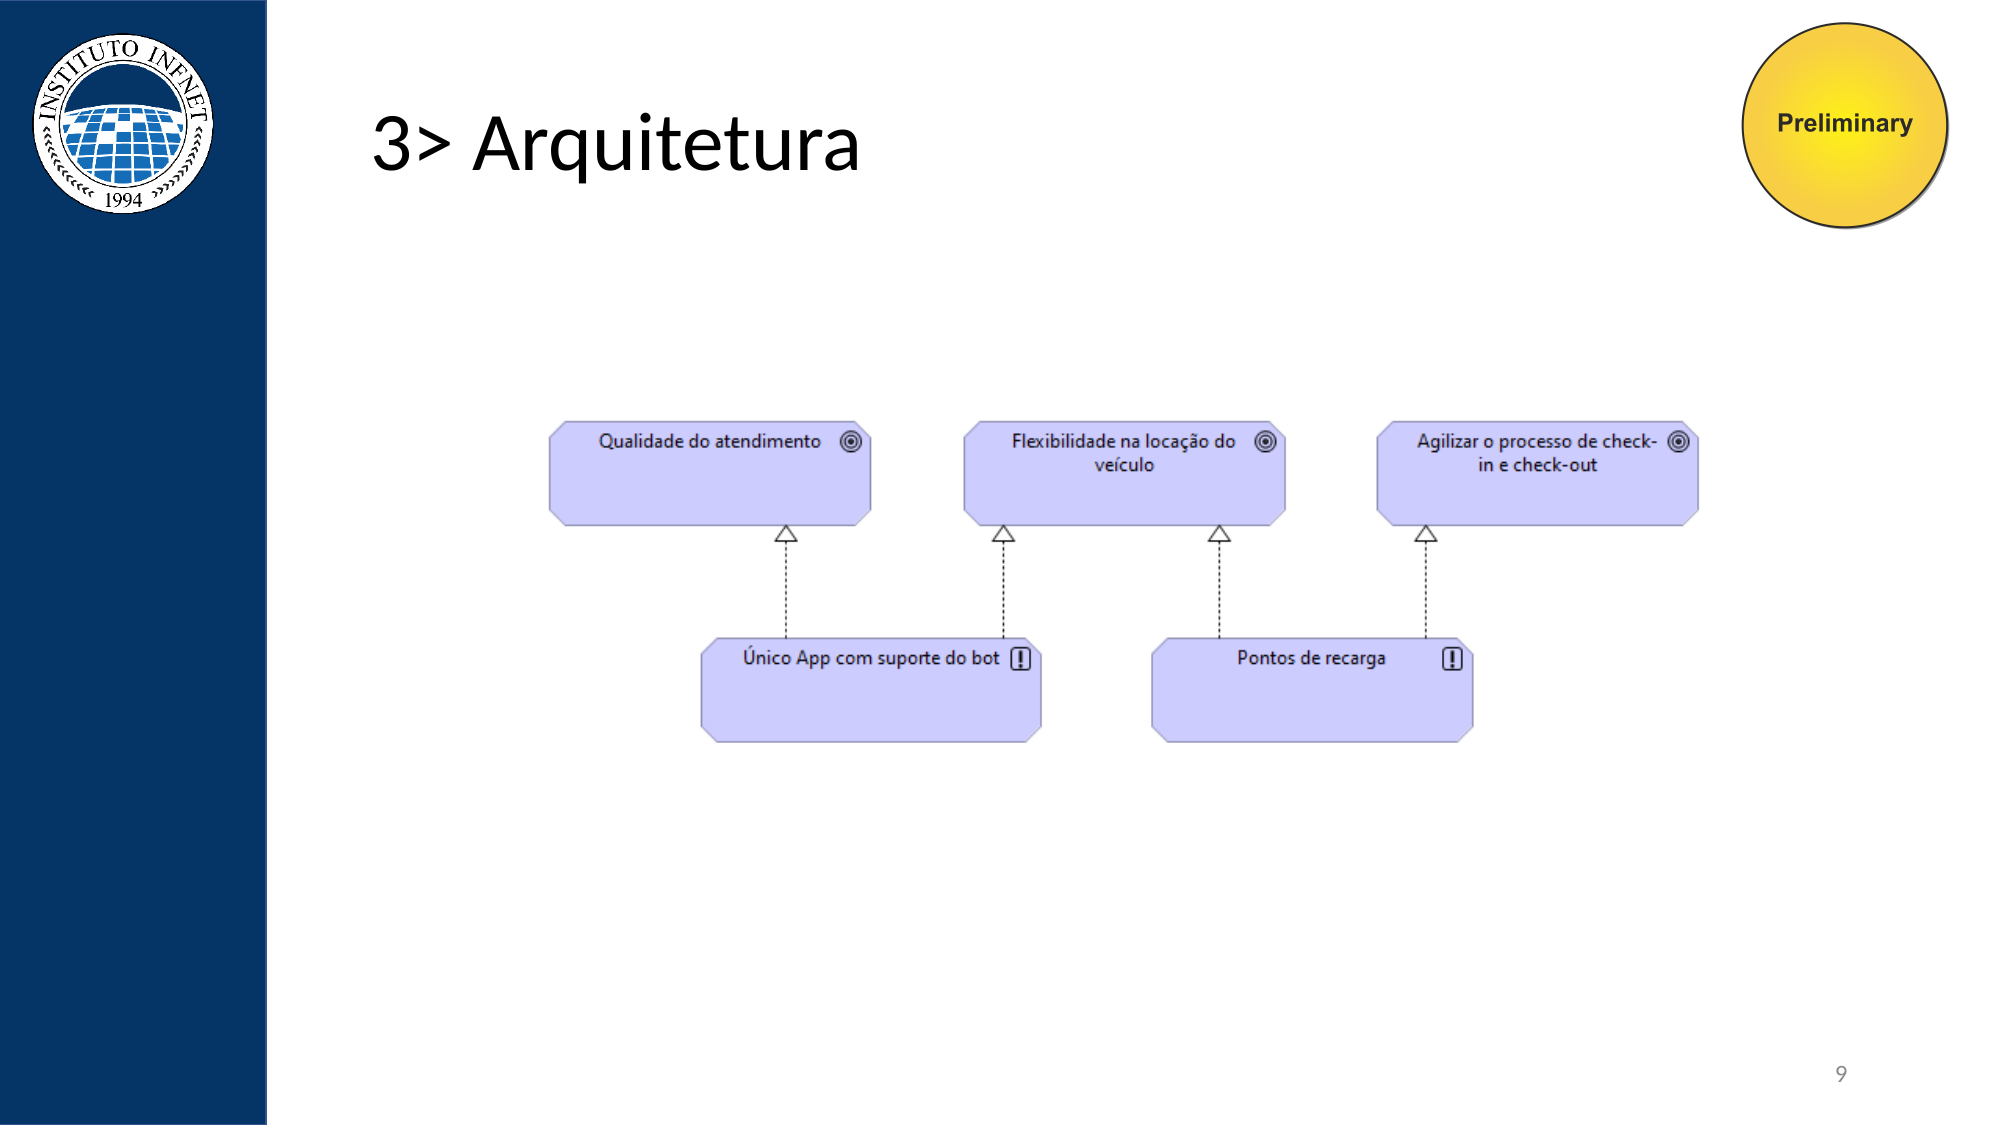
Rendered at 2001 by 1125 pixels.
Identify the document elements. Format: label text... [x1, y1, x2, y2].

text_box [0, 0, 267, 1125]
text_box 3> Arquitetura [355, 79, 1716, 195]
picture [32, 33, 214, 214]
picture [1716, 22, 1973, 233]
picture [507, 371, 1732, 754]
slide_number 9 [1412, 1042, 1863, 1103]
